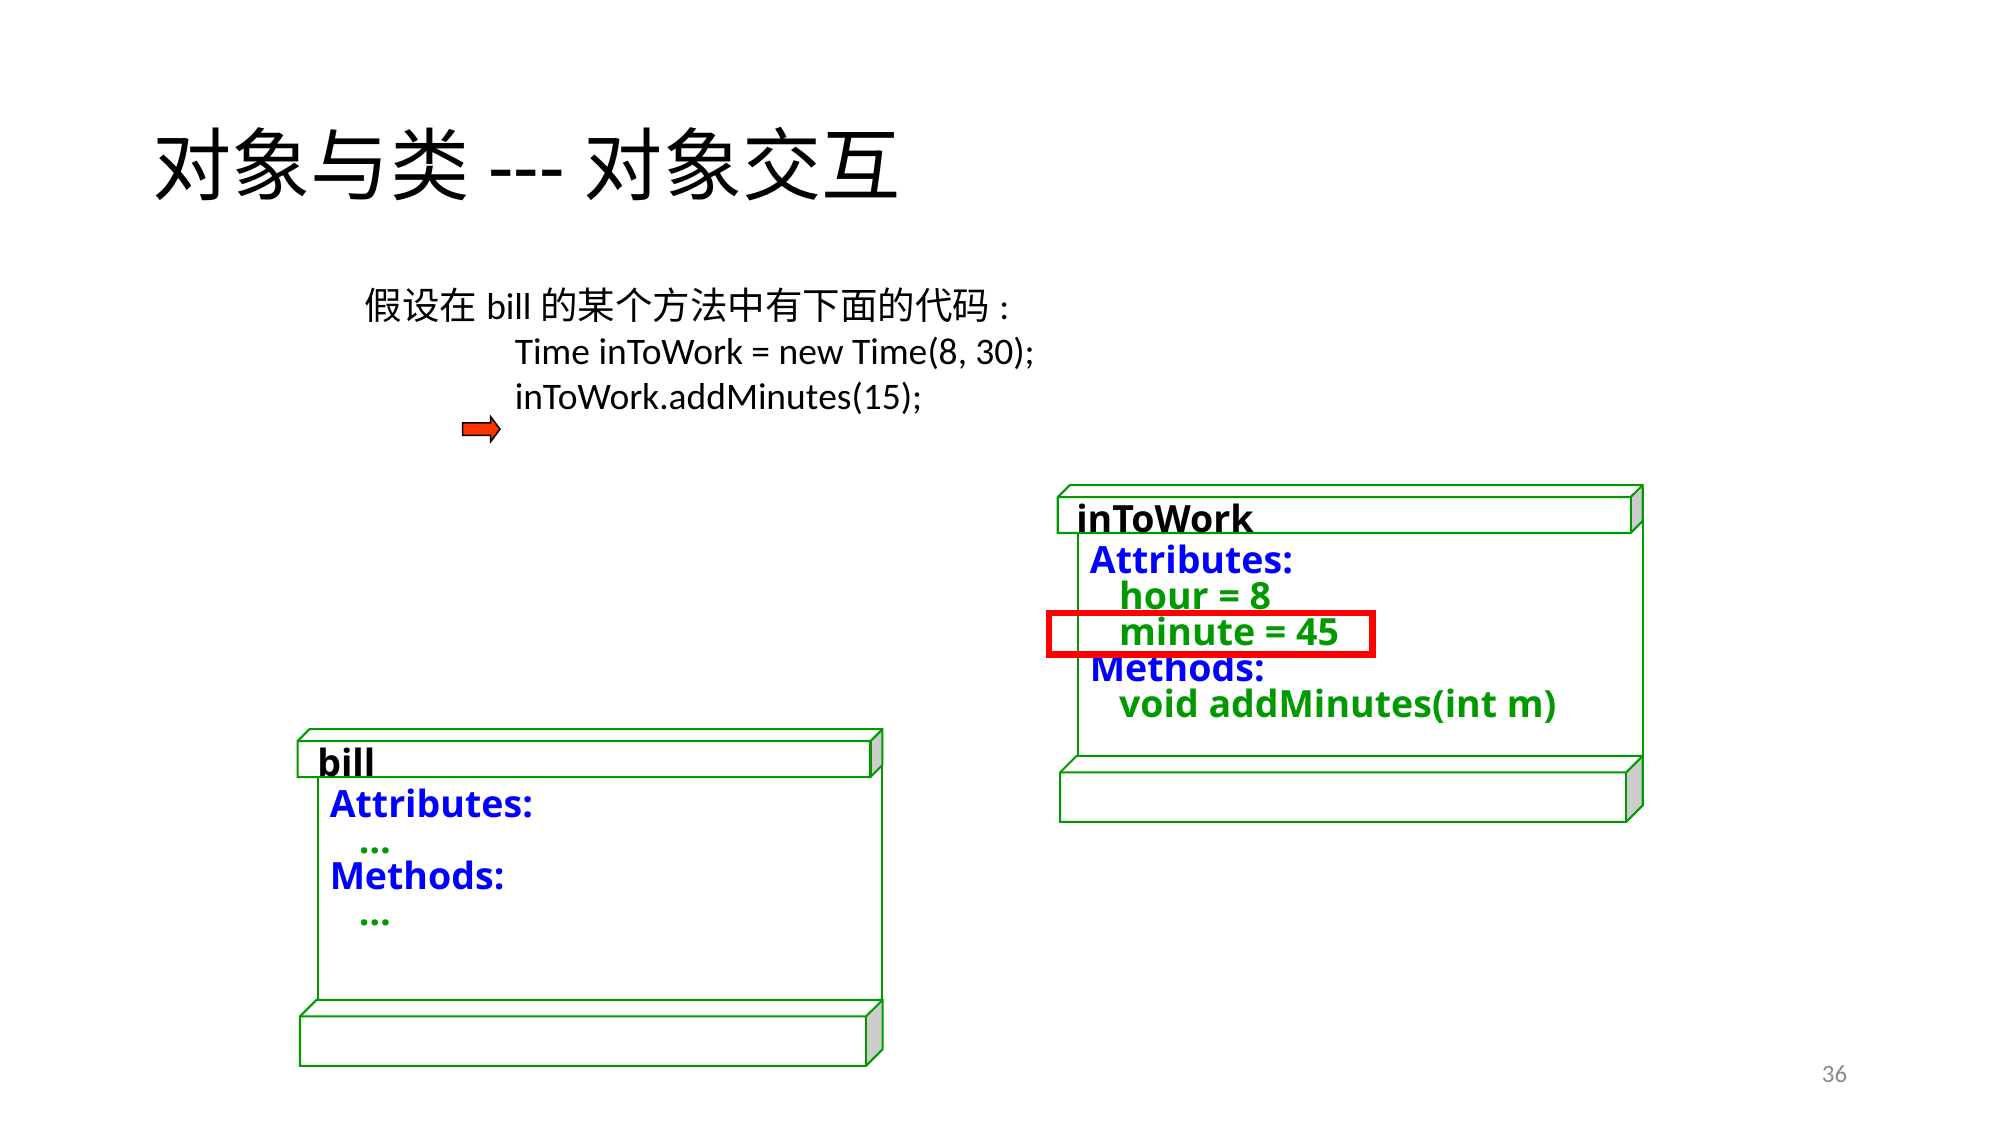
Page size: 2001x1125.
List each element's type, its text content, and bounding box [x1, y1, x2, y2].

text_box Attributes: … Methods: … [314, 781, 857, 941]
text_box inToWork [1061, 487, 1269, 548]
text_box [317, 766, 883, 999]
text_box [1048, 612, 1373, 655]
text_box [1057, 494, 1061, 534]
text_box [1078, 522, 1643, 755]
title 对象与类---对象交互 [137, 59, 1863, 278]
text_box bill [302, 731, 391, 792]
text_box [1068, 485, 1643, 534]
text_box [308, 729, 883, 778]
text_box [300, 999, 883, 1066]
text_box [1060, 755, 1643, 822]
slide_number 36 [1412, 1042, 1863, 1103]
text_box 假设在bill的某个方法中有下面的代码: Time inToWork = new Time(8, 30); inToWork.addMinutes(15); [349, 274, 1388, 425]
text_box [297, 737, 302, 778]
text_box Attributes: hour = 8 minute = 45 Methods: void addMinutes(int m) [1074, 537, 1617, 733]
text_box [462, 416, 501, 442]
